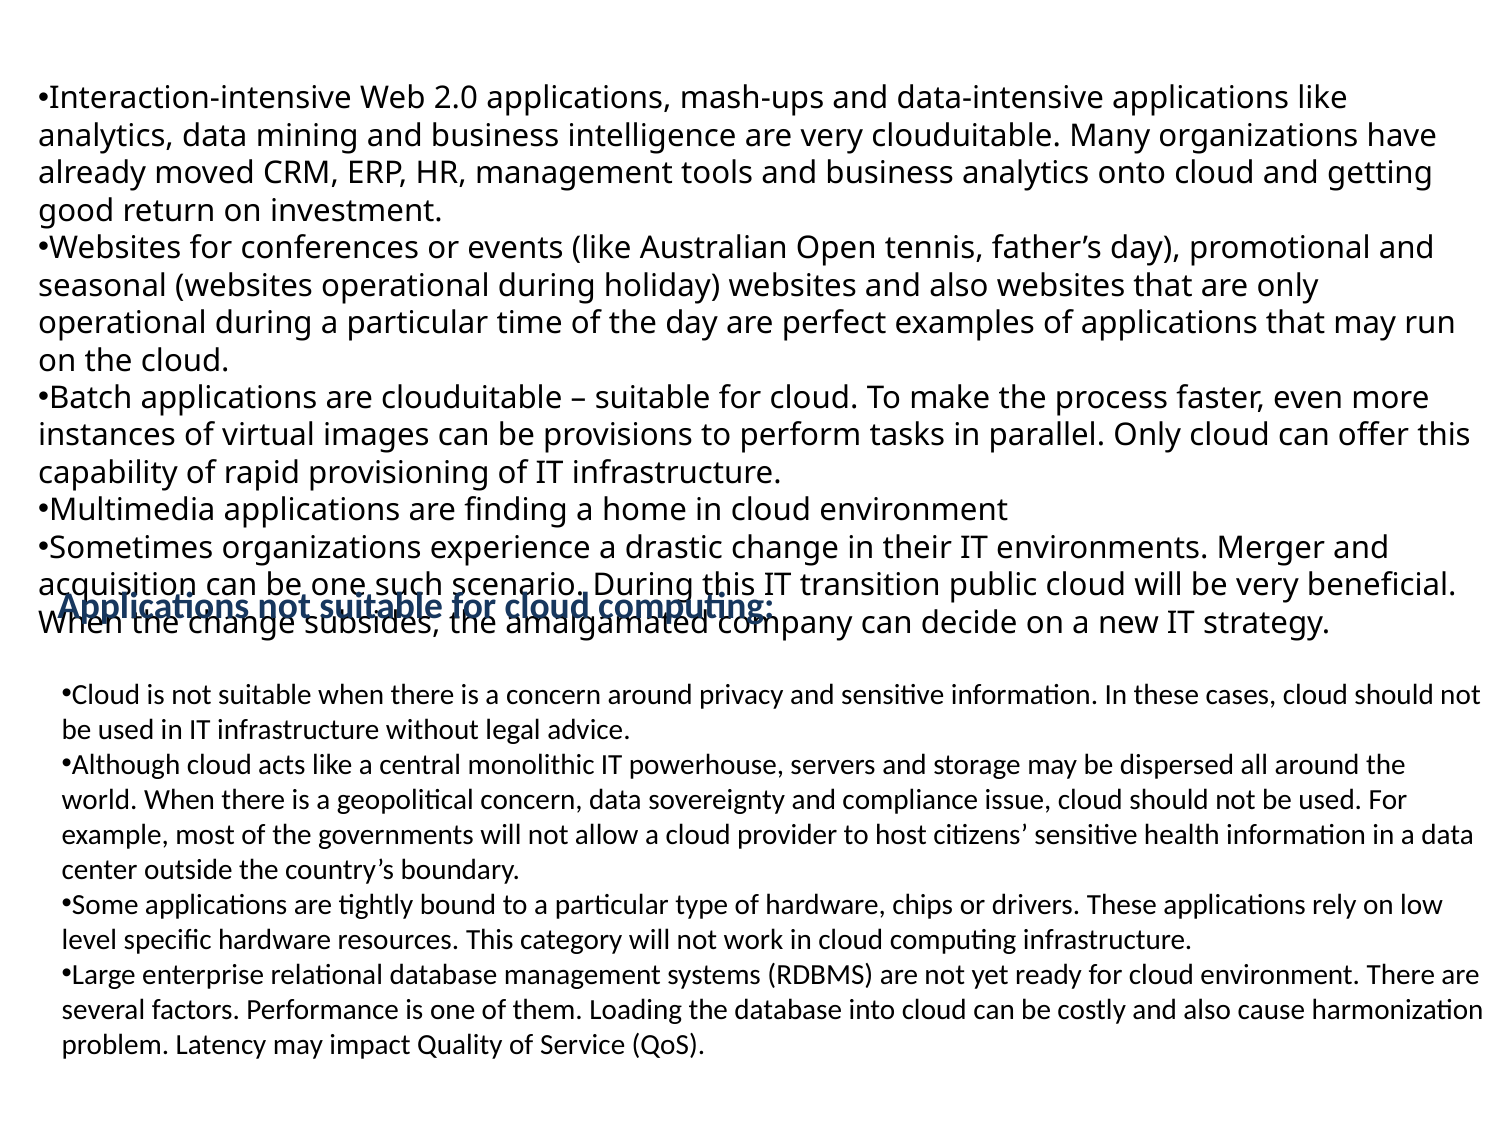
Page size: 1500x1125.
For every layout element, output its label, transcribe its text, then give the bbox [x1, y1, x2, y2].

text_box Interaction-intensive Web 2.0 applications, mash-ups and data-intensive applications like analytics, data mining and business intelligence are very clouduitable. Many organizations have already moved CRM, ERP, HR, management tools and business analytics onto cloud and getting good return on investment. Websites for conferences or events (like Australian Open tennis, father’s day), promotional and seasonal (websites operational during holiday) websites and also websites that are only operational during a particular time of the day are perfect examples of applications that may run on the cloud. Batch applications are clouduitable – suitable for cloud. To make the process faster, even more instances of virtual images can be provisions to perform tasks in parallel. Only cloud can offer this capability of rapid provisioning of IT infrastructure. Multimedia applications are finding a home in cloud environment Sometimes organizations experience a drastic change in their IT environments. Merger and acquisition can be one such scenario. During this IT transition public cloud will be very beneficial. When the change subsides, the amalgamated company can decide on a new IT strategy. [23, 70, 1500, 647]
text_box Cloud is not suitable when there is a concern around privacy and sensitive information. In these cases, cloud should not be used in IT infrastructure without legal advice. Although cloud acts like a central monolithic IT powerhouse, servers and storage may be dispersed all around the world. When there is a geopolitical concern, data sovereignty and compliance issue, cloud should not be used. For example, most of the governments will not allow a cloud provider to host citizens’ sensitive health information in a data center outside the country’s boundary. Some applications are tightly bound to a particular type of hardware, chips or drivers. These applications rely on low level specific hardware resources. This category will not work in cloud computing infrastructure. Large enterprise relational database management systems (RDBMS) are not yet ready for cloud environment. There are several factors. Performance is one of them. Loading the database into cloud can be costly and also cause harmonization problem. Latency may impact Quality of Service (QoS). [46, 667, 1500, 1068]
text_box Applications not suitable for cloud computing: [42, 574, 791, 634]
